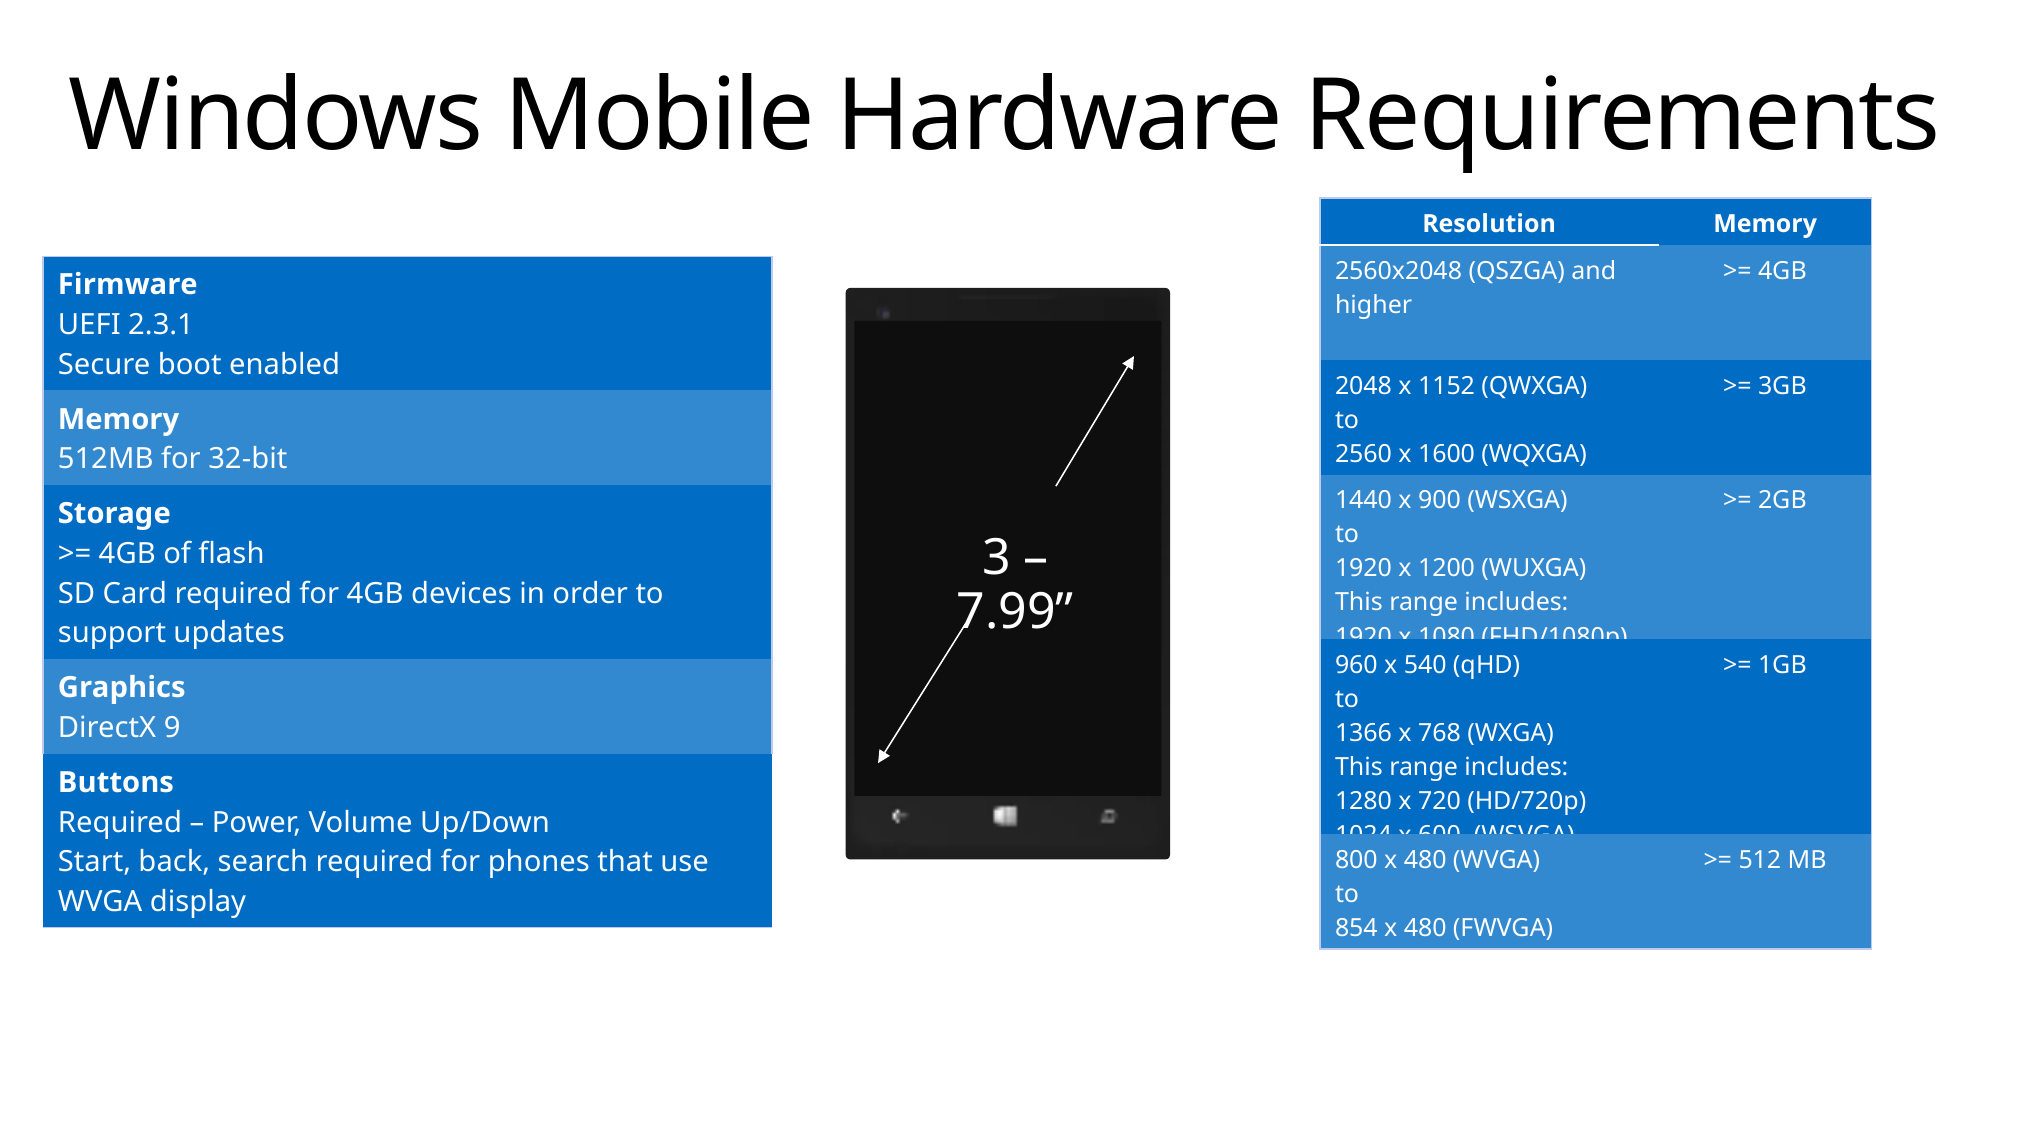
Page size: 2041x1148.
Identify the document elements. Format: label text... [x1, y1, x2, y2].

table_cell 1440 x 900 (WSXGA) to 1920 x 1200 (WUXGA) This range includes: 1920 x 1080 (FHD/1080p) [1321, 475, 1659, 639]
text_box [1055, 355, 1135, 487]
table_cell 960 x 540 (qHD) to 1366 x 768 (WXGA) This range includes: 1280 x 720 (HD/720p) 1024 x 600 (WSVGA) [1321, 639, 1659, 834]
table_cell 800 x 480 (WVGA) to 854 x 480 (FWVGA) [1321, 834, 1659, 948]
table_cell Graphics DirectX 9 [44, 659, 771, 754]
table_cell 2048 x 1152 (QWXGA) to 2560 x 1600 (WQXGA) [1321, 360, 1659, 475]
table_cell Storage >= 4GB of flash SD Card required for 4GB devices in order to support updates [44, 485, 771, 659]
table_cell Memory 512MB for 32-bit [44, 390, 771, 485]
title Windows Mobile Hardware Requirements [45, 48, 1996, 199]
table_header Firmware UEFI 2.3.1 Secure boot enabled [44, 257, 771, 390]
table_cell >= 1GB [1659, 639, 1871, 834]
table_cell Buttons Required – Power, Volume Up/Down Start, back, search required for phones that use WVGA display [43, 754, 772, 927]
table_cell >= 4GB [1659, 245, 1871, 360]
table_cell 2560x2048 (QSZGA) and higher [1321, 246, 1659, 360]
table_header Resolution [1321, 199, 1659, 244]
table_cell >= 3GB [1659, 360, 1871, 475]
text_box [877, 623, 966, 764]
picture [845, 287, 1171, 860]
table_cell >= 2GB [1659, 475, 1871, 639]
table_header Memory [1659, 199, 1871, 245]
table_cell >= 512 MB [1659, 834, 1871, 948]
